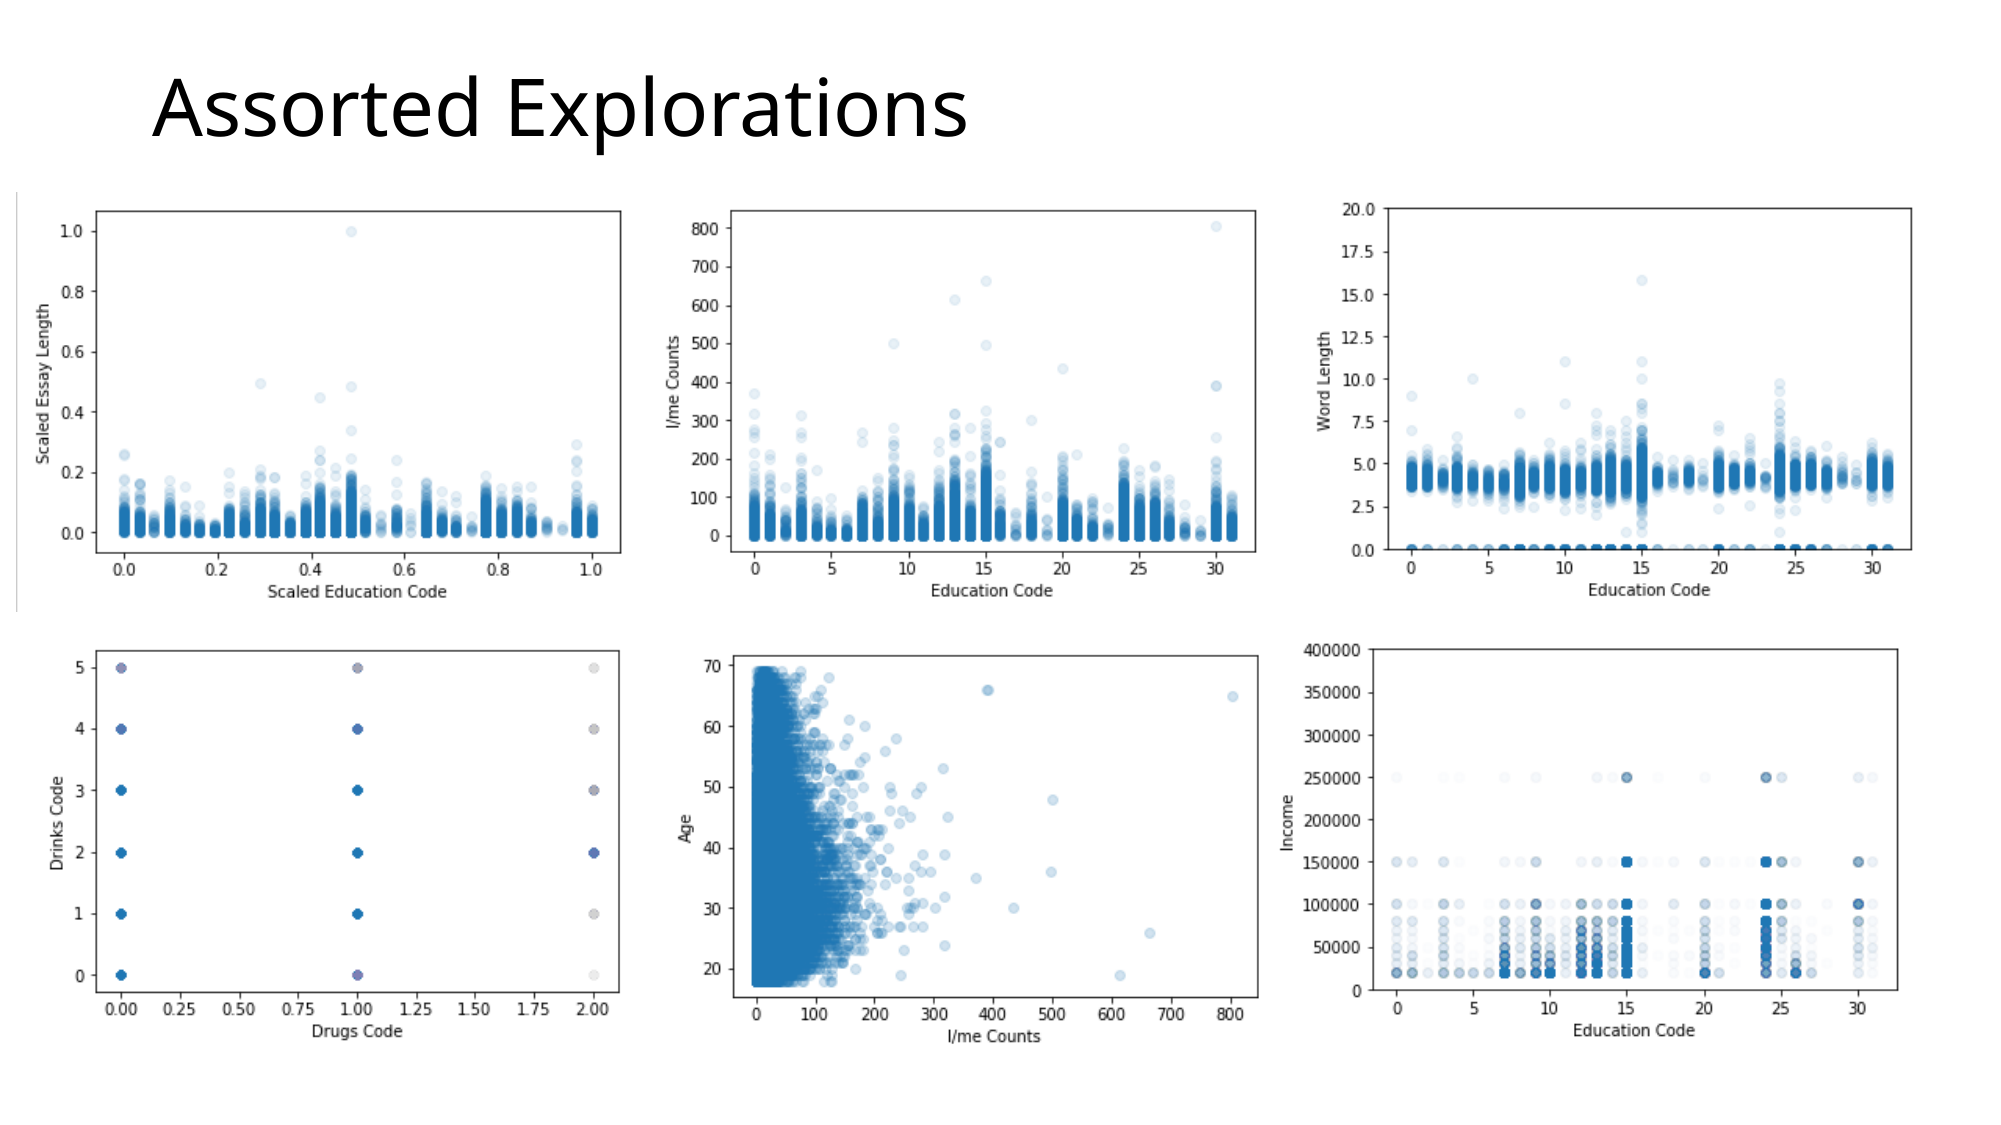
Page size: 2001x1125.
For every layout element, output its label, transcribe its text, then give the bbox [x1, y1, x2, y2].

picture [30, 630, 642, 1053]
title Assorted Explorations [137, 59, 1863, 162]
picture [658, 630, 1919, 1060]
picture [646, 190, 1280, 614]
picture [16, 192, 642, 612]
picture [1297, 186, 1939, 618]
